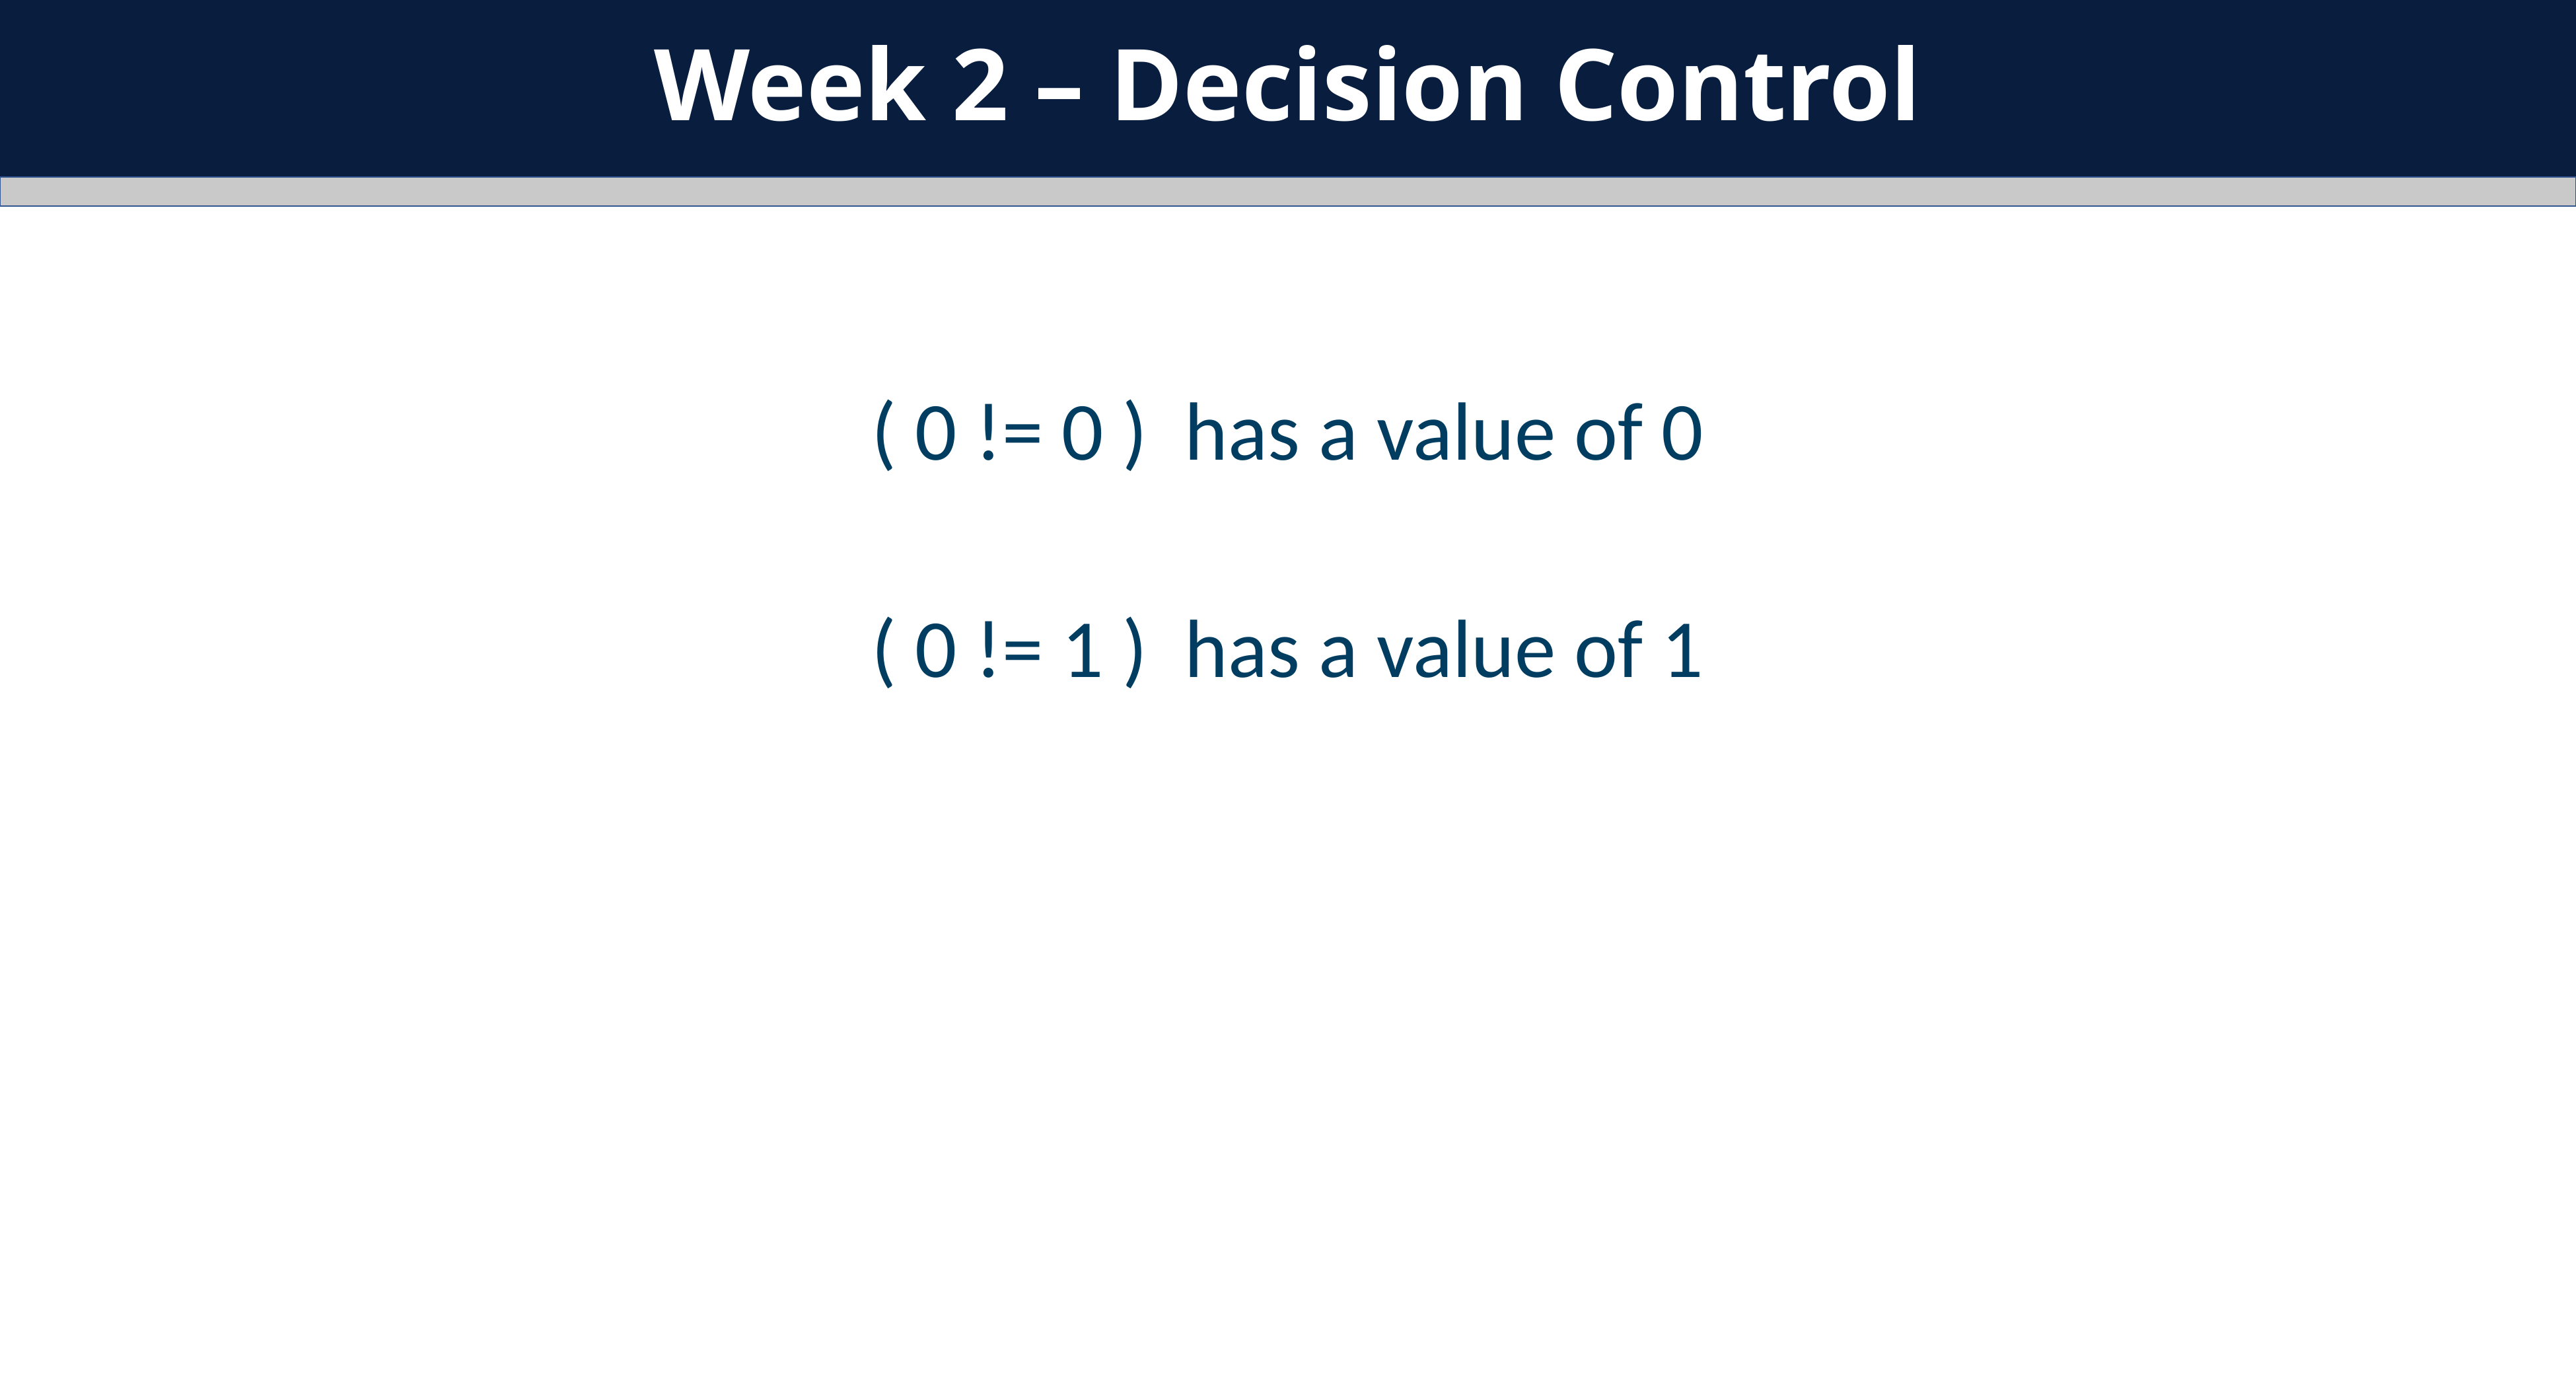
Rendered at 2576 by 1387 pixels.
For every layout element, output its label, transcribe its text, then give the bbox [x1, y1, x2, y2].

text_box Week 2 – Decision Control [0, 0, 2576, 176]
text_box ( 0 != 0 ) has a value of 0 ( 0 != 1 ) has a value of 1 [192, 383, 2384, 1315]
text_box [0, 176, 2576, 207]
